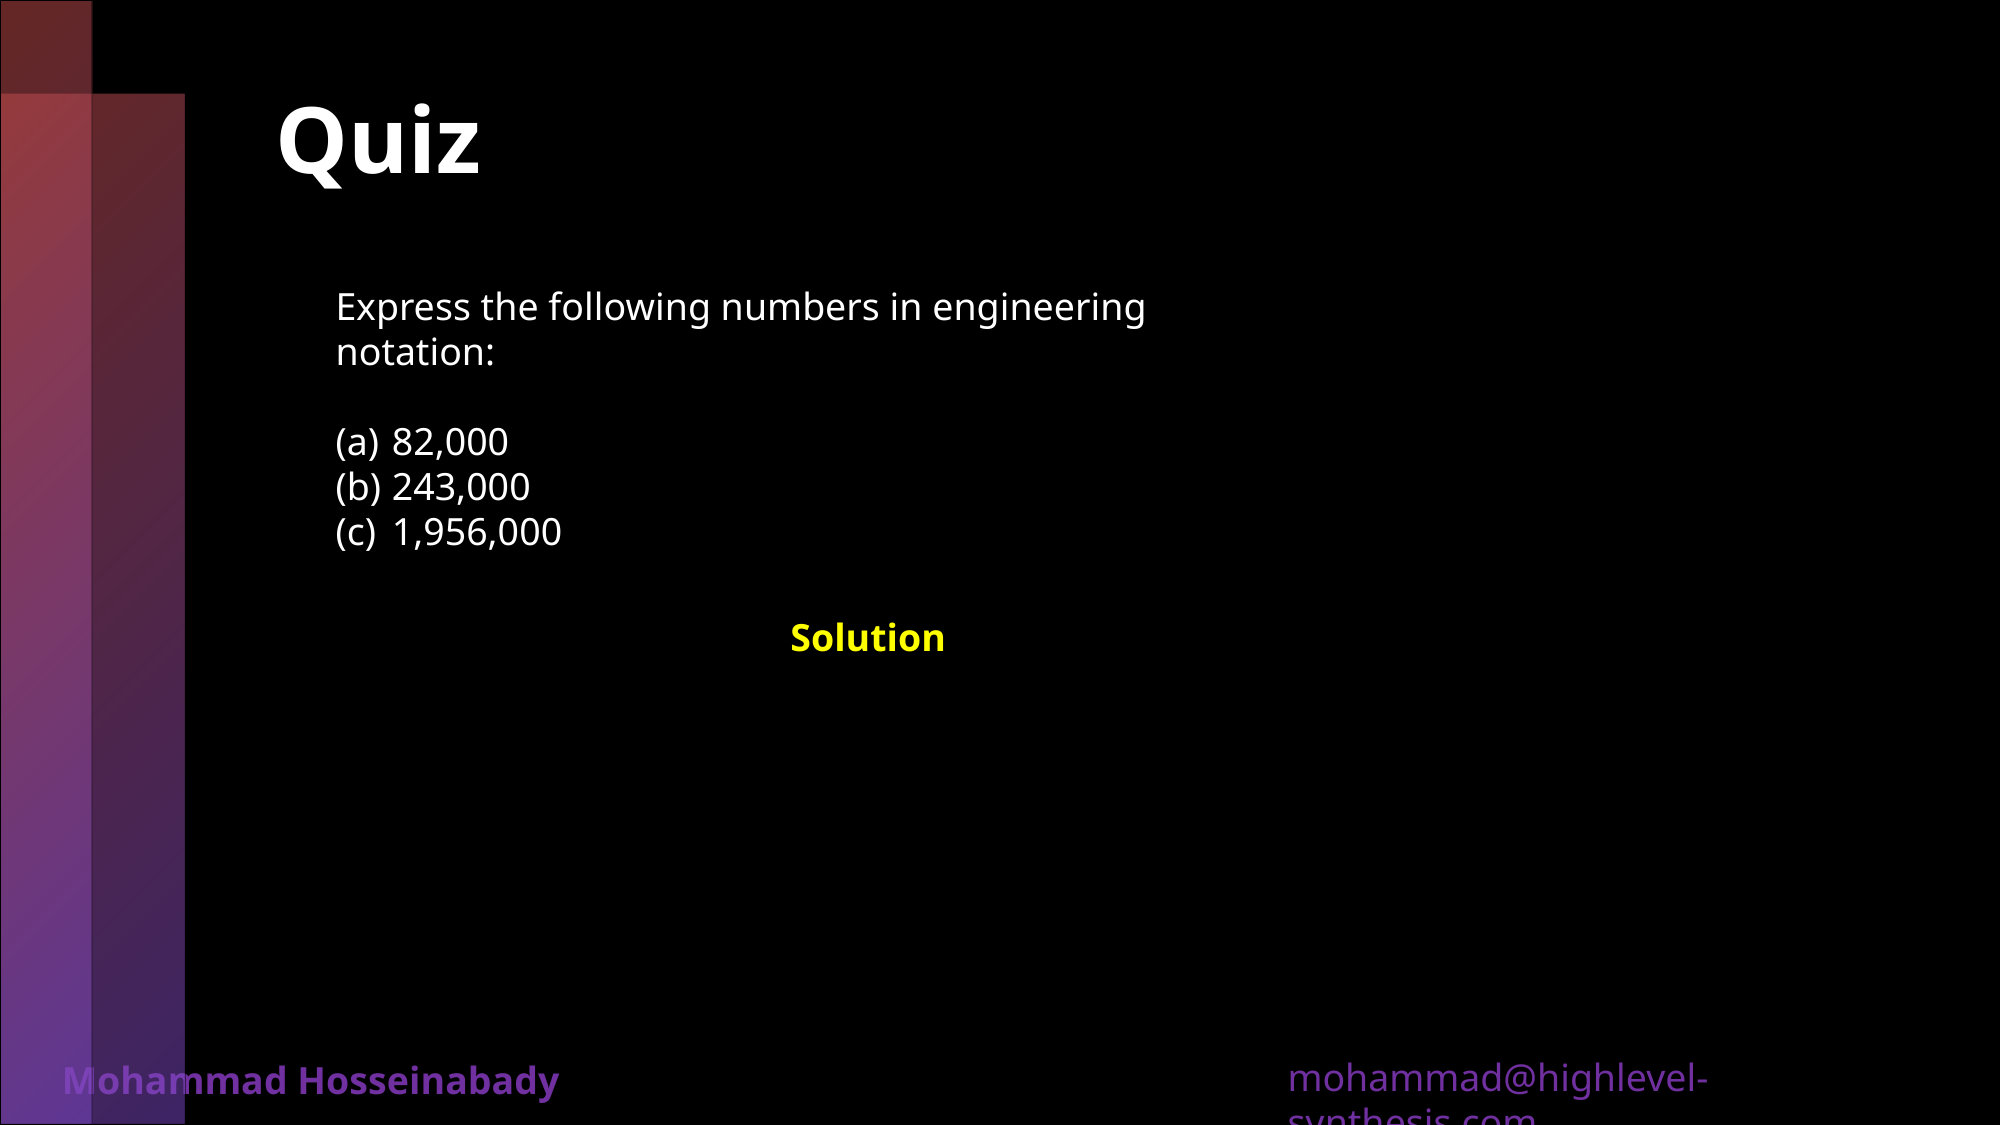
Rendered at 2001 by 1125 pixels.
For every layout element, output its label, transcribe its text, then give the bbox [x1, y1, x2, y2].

title Quiz [260, 74, 1817, 329]
text_box Solution [775, 606, 1148, 667]
text_box Express the following numbers in engineering notation: 82,000 243,000 1,956,000 [320, 275, 1321, 561]
